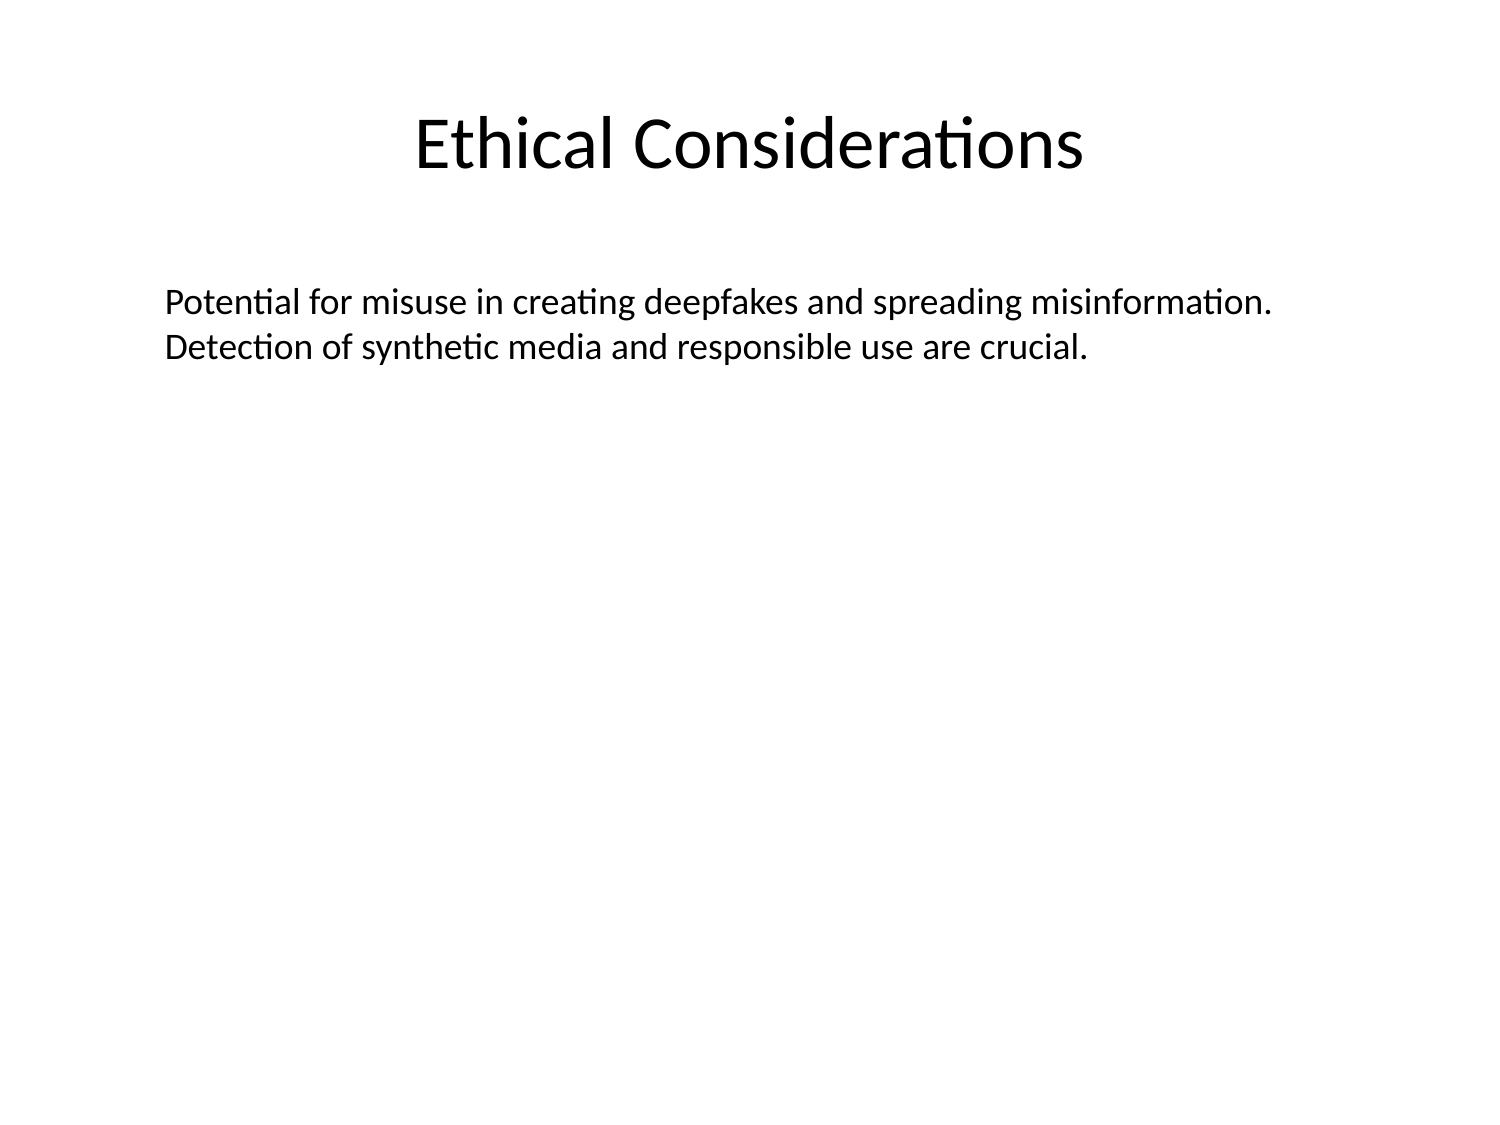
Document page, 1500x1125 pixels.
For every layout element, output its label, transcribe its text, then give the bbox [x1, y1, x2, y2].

text_box Potential for misuse in creating deepfakes and spreading misinformation. Detection of synthetic media and responsible use are crucial. [149, 224, 1350, 375]
title Ethical Considerations [75, 45, 1425, 233]
